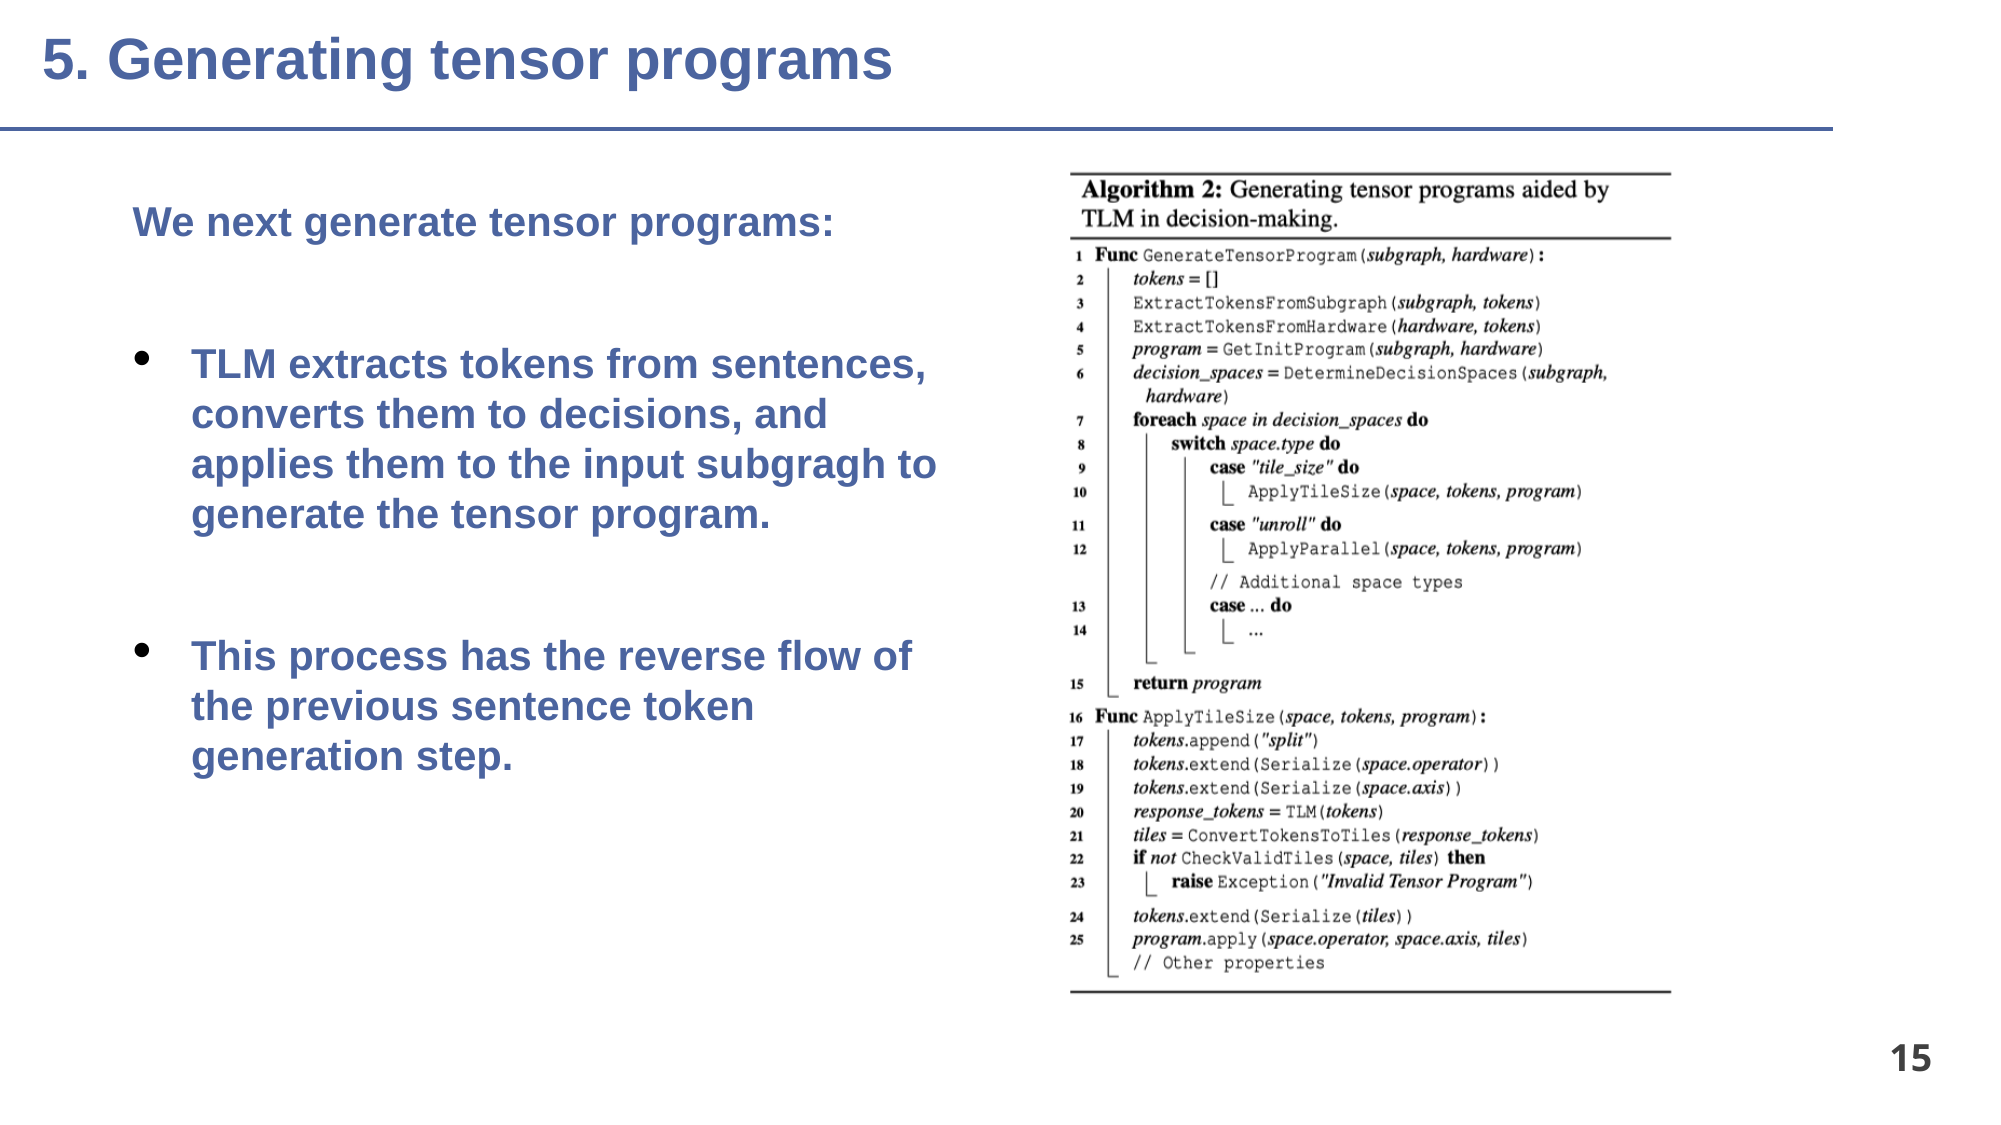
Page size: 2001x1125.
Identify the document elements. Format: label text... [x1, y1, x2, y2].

title 5. Generating tensor programs [27, 0, 1703, 122]
picture [1066, 164, 1680, 1004]
text_box We next generate tensor programs: TLM extracts tokens from sentences, converts them to decisions, and applies them to the input subgragh to generate the tensor program. This process has the reverse flow of the previous sentence token generation step. [117, 187, 992, 1012]
slide_number 15 [1833, 1029, 1948, 1090]
